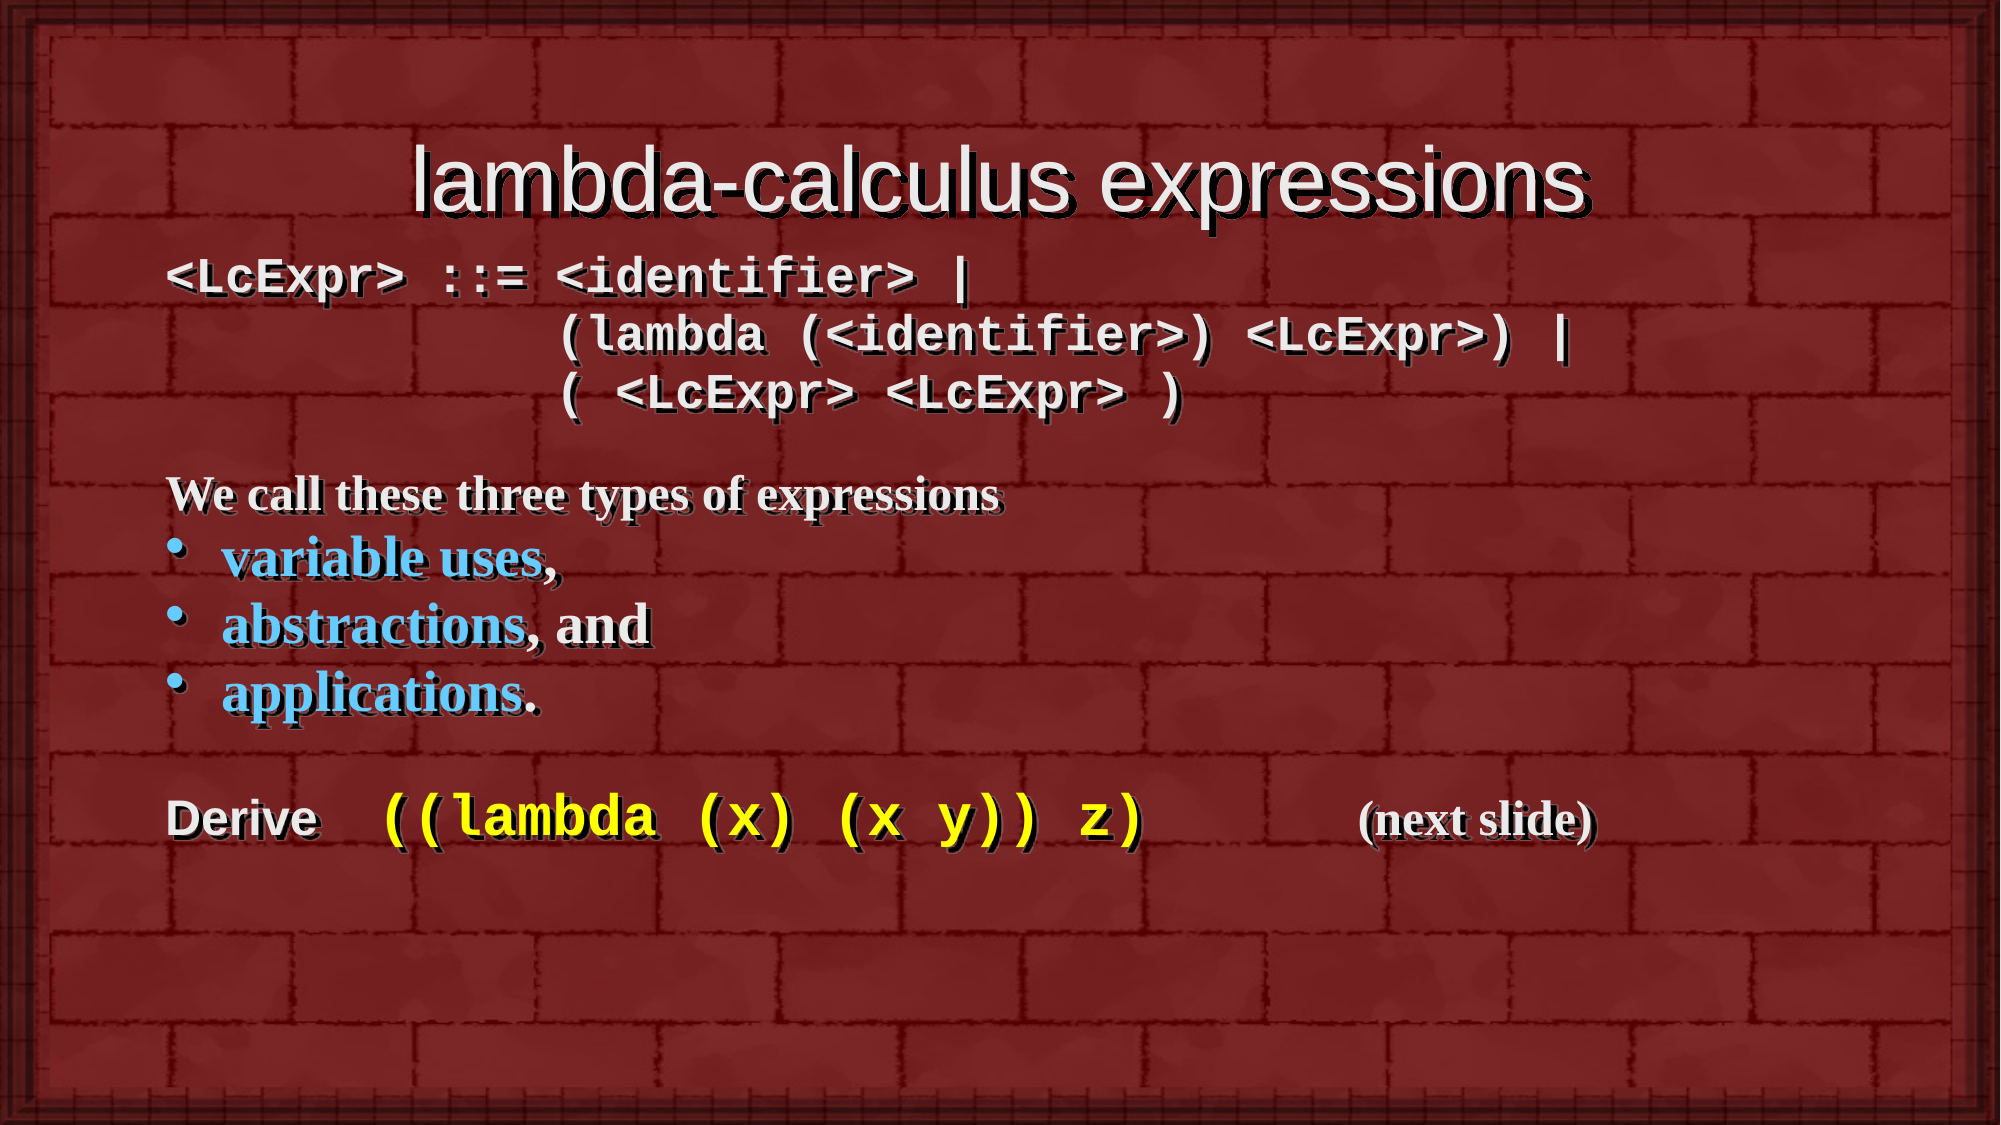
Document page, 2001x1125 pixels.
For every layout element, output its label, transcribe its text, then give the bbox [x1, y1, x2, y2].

title lambda-calculus expressions [149, 87, 1851, 246]
list <LcExpr> ::= <identifier> | (lambda (<identifier>) <LcExpr>) | ( <LcExpr> <LcExpr> ) We call these three types of expressions variable uses, abstractions, and applications. Derive ((lambda (x) (x y)) z) (next slide) [149, 246, 1851, 1010]
picture [0, 0, 2001, 1125]
